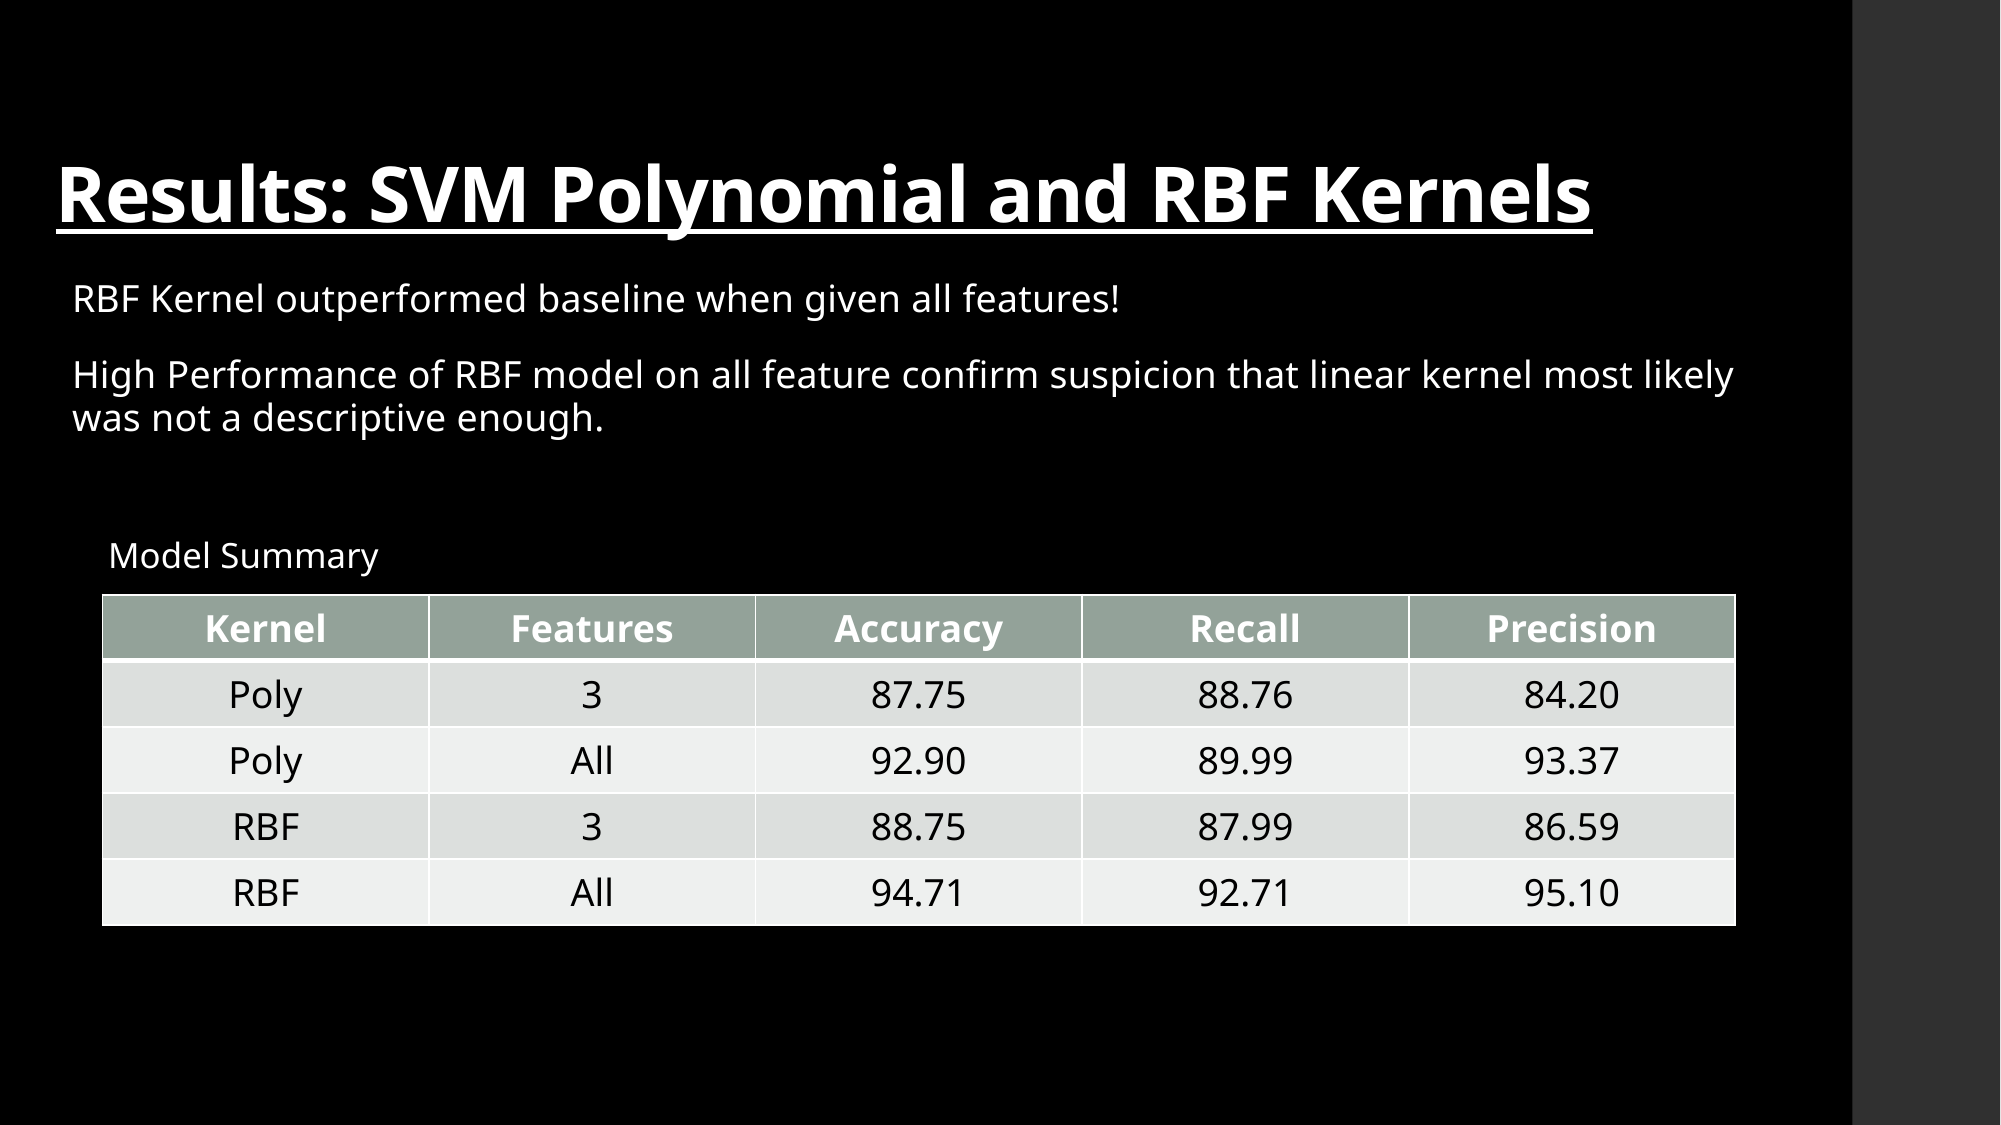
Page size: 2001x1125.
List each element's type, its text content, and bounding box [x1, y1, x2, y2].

table_cell 92.90 [756, 728, 1081, 792]
table_header Features [430, 596, 755, 658]
table_cell 94.71 [756, 860, 1081, 924]
table_cell 95.10 [1410, 860, 1734, 924]
table_cell 84.20 [1410, 663, 1734, 726]
table_cell 86.59 [1410, 794, 1734, 858]
table_header Recall [1083, 596, 1408, 658]
table_cell 92.71 [1083, 860, 1408, 924]
table_cell 87.99 [1083, 794, 1408, 858]
table_cell Poly [103, 663, 428, 726]
table_cell 88.76 [1083, 663, 1408, 726]
table_cell 3 [430, 794, 755, 858]
list RBF Kernel outperformed baseline when given all features! High Performance of RBF model on all feature confirm suspicion that linear kernel most likely was not a descriptive enough. [57, 270, 1812, 487]
table_cell 89.99 [1083, 728, 1408, 792]
table_cell 87.75 [756, 663, 1081, 726]
table_cell 93.37 [1410, 728, 1734, 792]
text_box Model Summary [93, 524, 788, 585]
table_cell RBF [103, 860, 428, 924]
table_cell 88.75 [756, 794, 1081, 858]
table_header Accuracy [756, 596, 1081, 658]
table_cell 3 [430, 663, 755, 726]
text_box Results: SVM Polynomial and RBF Kernels [40, 94, 1804, 248]
table_header Kernel [103, 596, 428, 658]
table_header Precision [1410, 596, 1734, 658]
table_cell All [430, 860, 755, 924]
table_cell All [430, 728, 755, 792]
table_cell RBF [103, 794, 428, 858]
table_cell Poly [103, 728, 428, 792]
